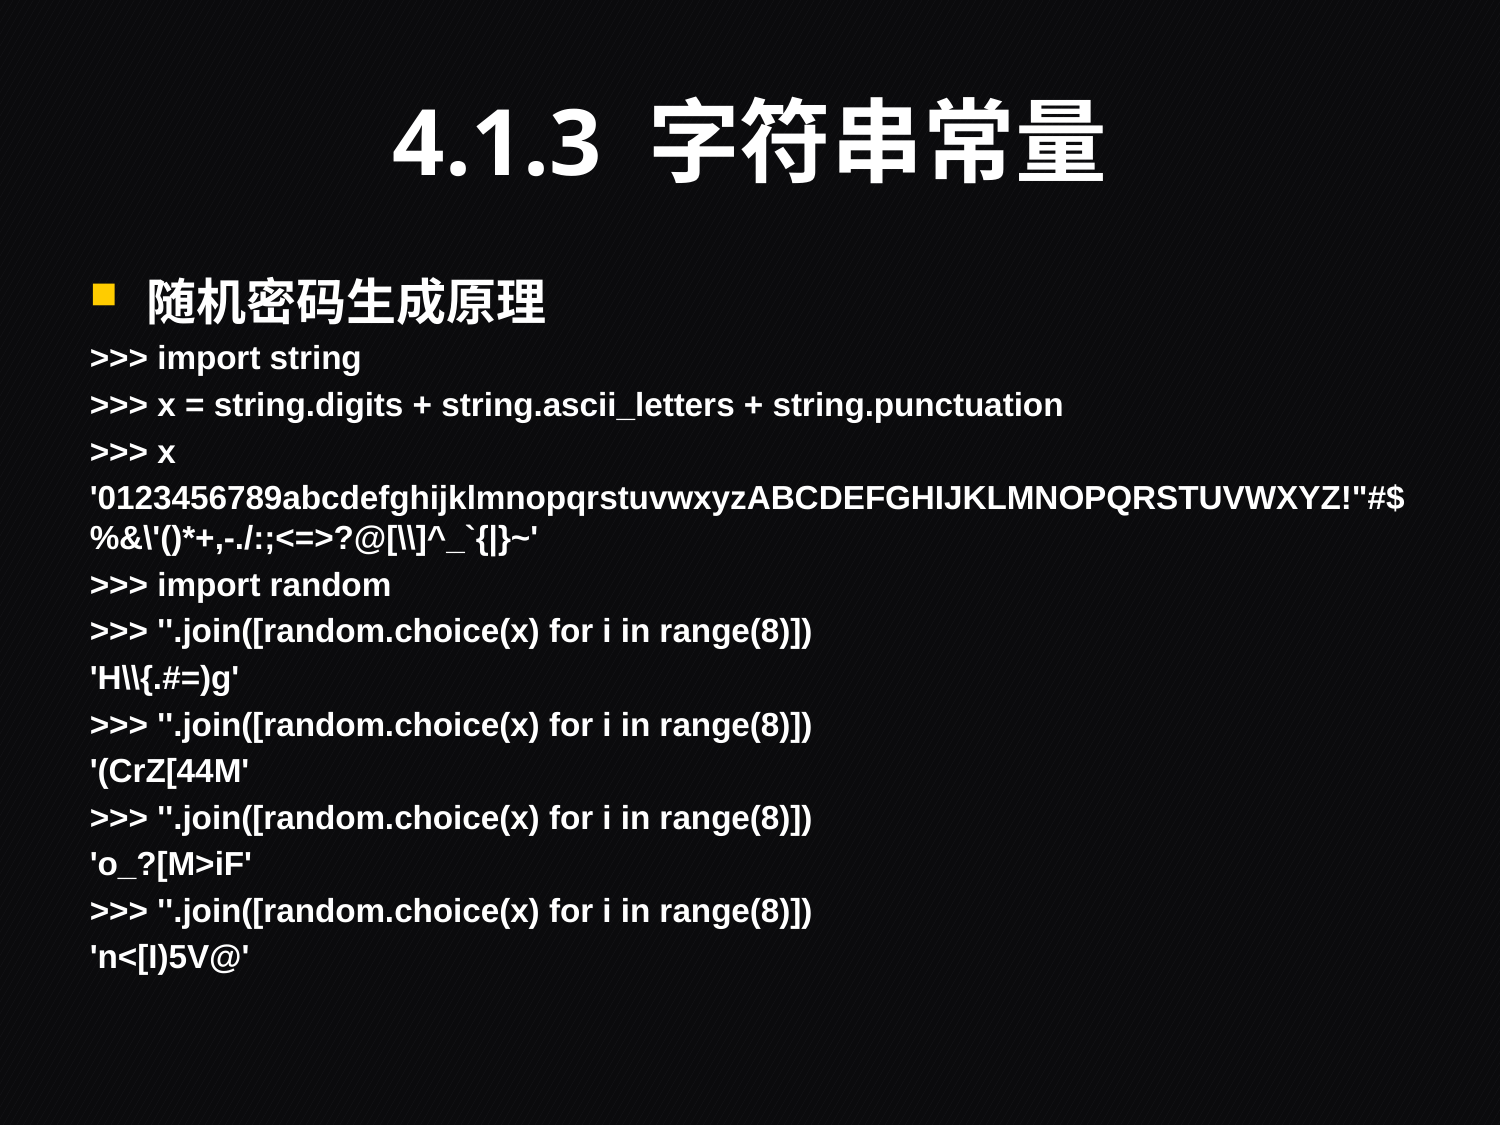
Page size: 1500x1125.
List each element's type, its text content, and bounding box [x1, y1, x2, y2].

title 4.1.3 字符串常量 [74, 45, 1426, 233]
list 随机密码生成原理 >>> import string >>> x = string.digits + string.ascii_letters + string.punctuation >>> x '0123456789abcdefghijklmnopqrstuvwxyzABCDEFGHIJKLMNOPQRSTUVWXYZ!"#$%&\'()*+,-./:;<=>?@[\\]^_`{|}~' >>> import random >>> ''.join([random.choice(x) for i in range(8)]) 'H\\{.#=)g' >>> ''.join([random.choice(x) for i in range(8)]) '(CrZ[44M' >>> ''.join([random.choice(x) for i in range(8)]) 'o_?[M>iF' >>> ''.join([random.choice(x) for i in range(8)]) 'n<[I)5V@' [74, 262, 1426, 1024]
